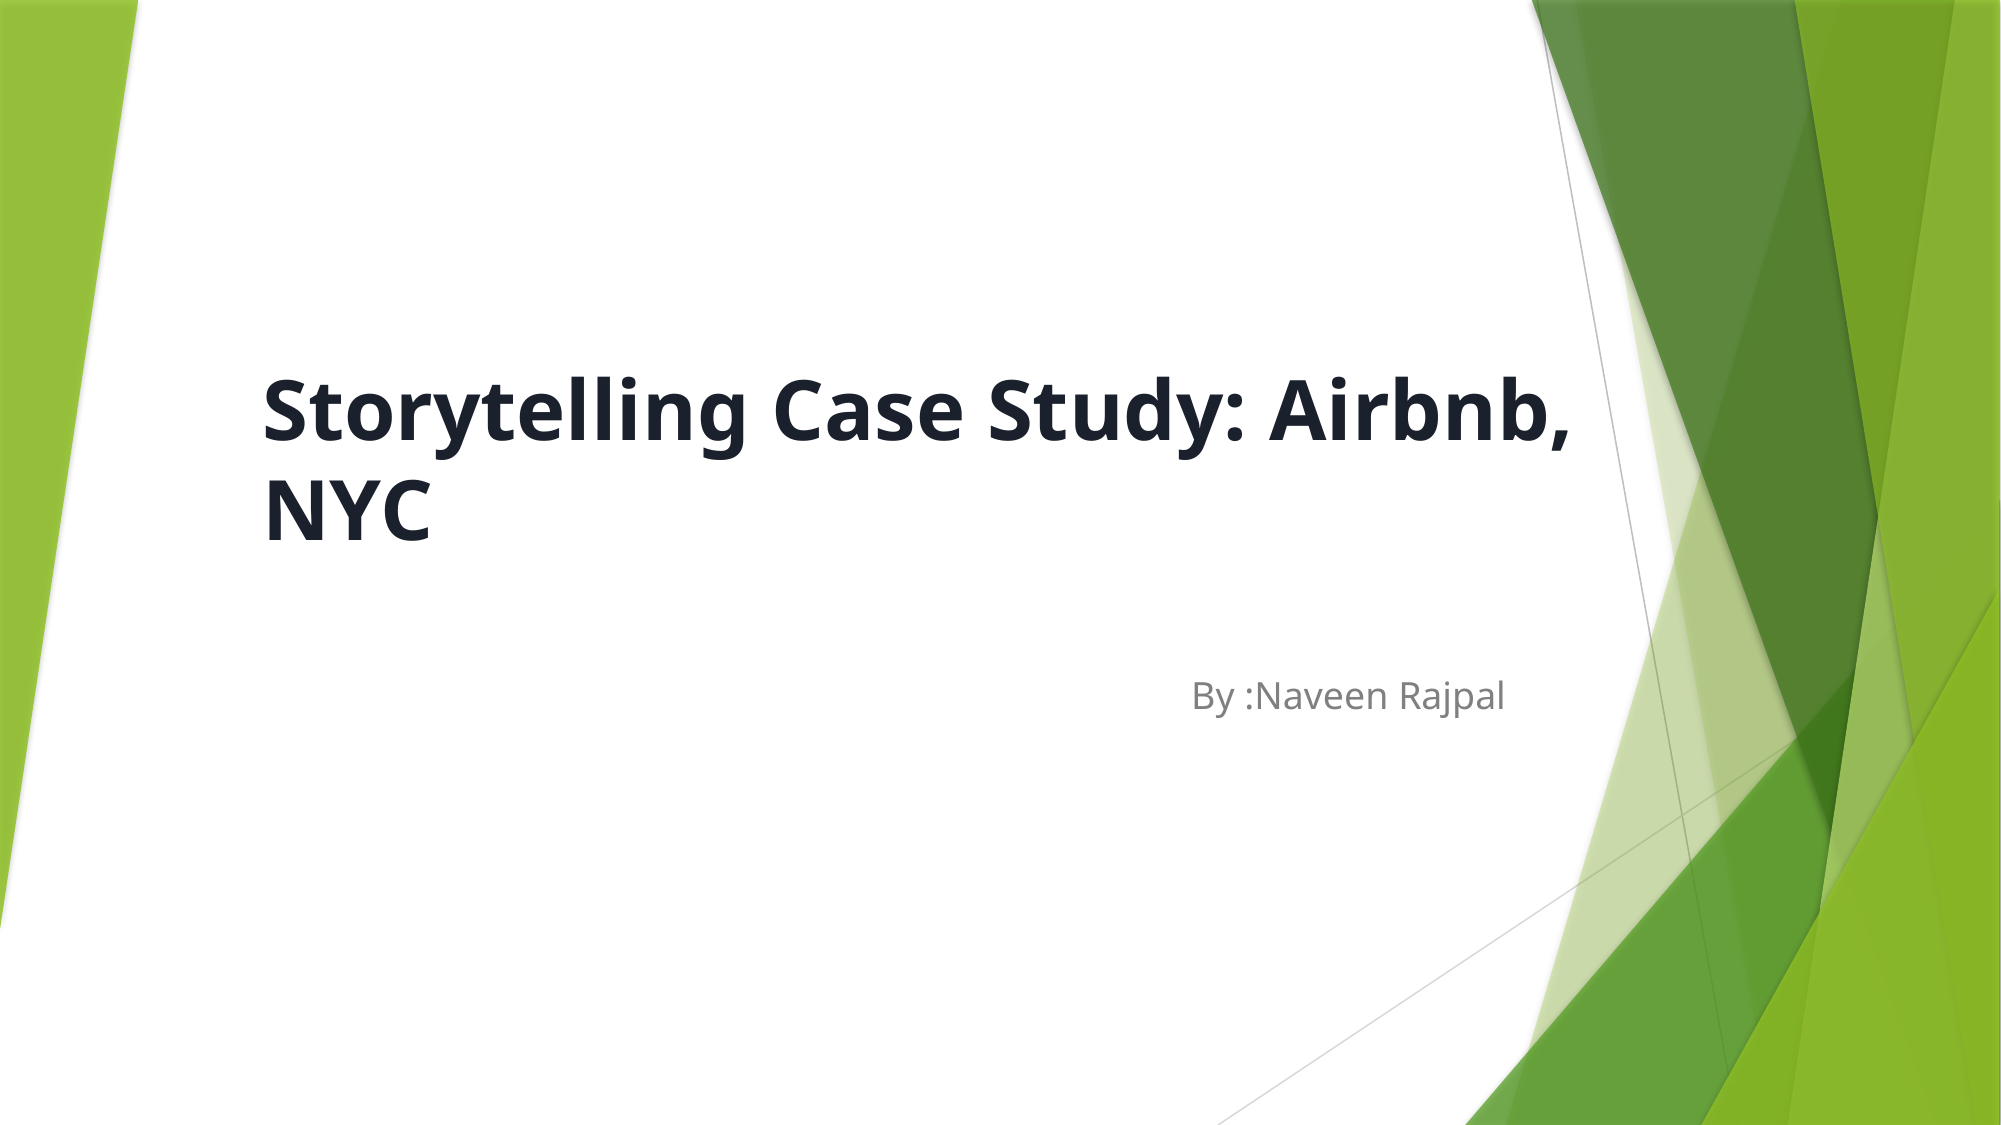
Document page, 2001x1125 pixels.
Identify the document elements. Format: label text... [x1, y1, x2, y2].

subtitle By :Naveen Rajpal [247, 664, 1522, 901]
title Storytelling Case Study: Airbnb, NYC [247, 224, 1621, 665]
